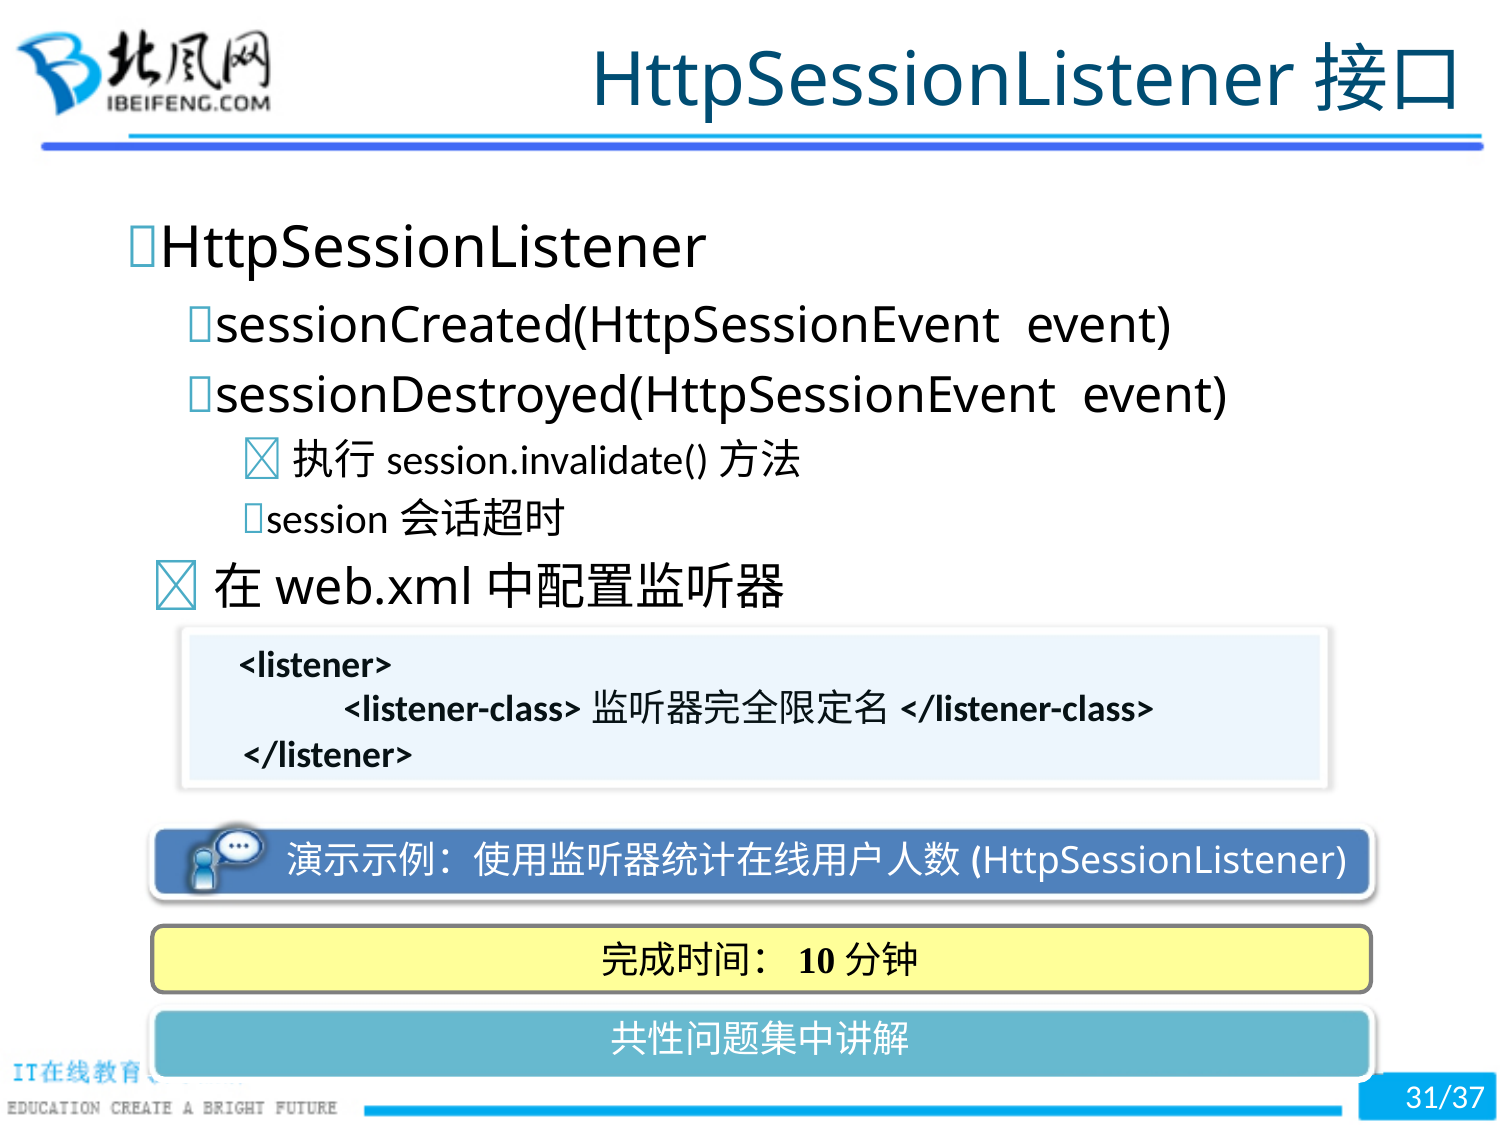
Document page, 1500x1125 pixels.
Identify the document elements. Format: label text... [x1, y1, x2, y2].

text_box [150, 923, 1374, 995]
text_box 在web.xml中配置监听器 [151, 560, 786, 622]
text_box HttpSessionListener [124, 216, 709, 287]
text_box 完成时间：10分钟 [601, 941, 920, 989]
text_box 执行session.invalidate()方法 session会话超时 [241, 435, 803, 549]
picture [0, 0, 1500, 1125]
text_box HttpSessionListener接口 [590, 45, 1464, 129]
slide_number 31/37 [1149, 1065, 1500, 1125]
text_box sessionCreated(HttpSessionEvent event) sessionDestroyed(HttpSessionEvent event) [185, 297, 1228, 431]
